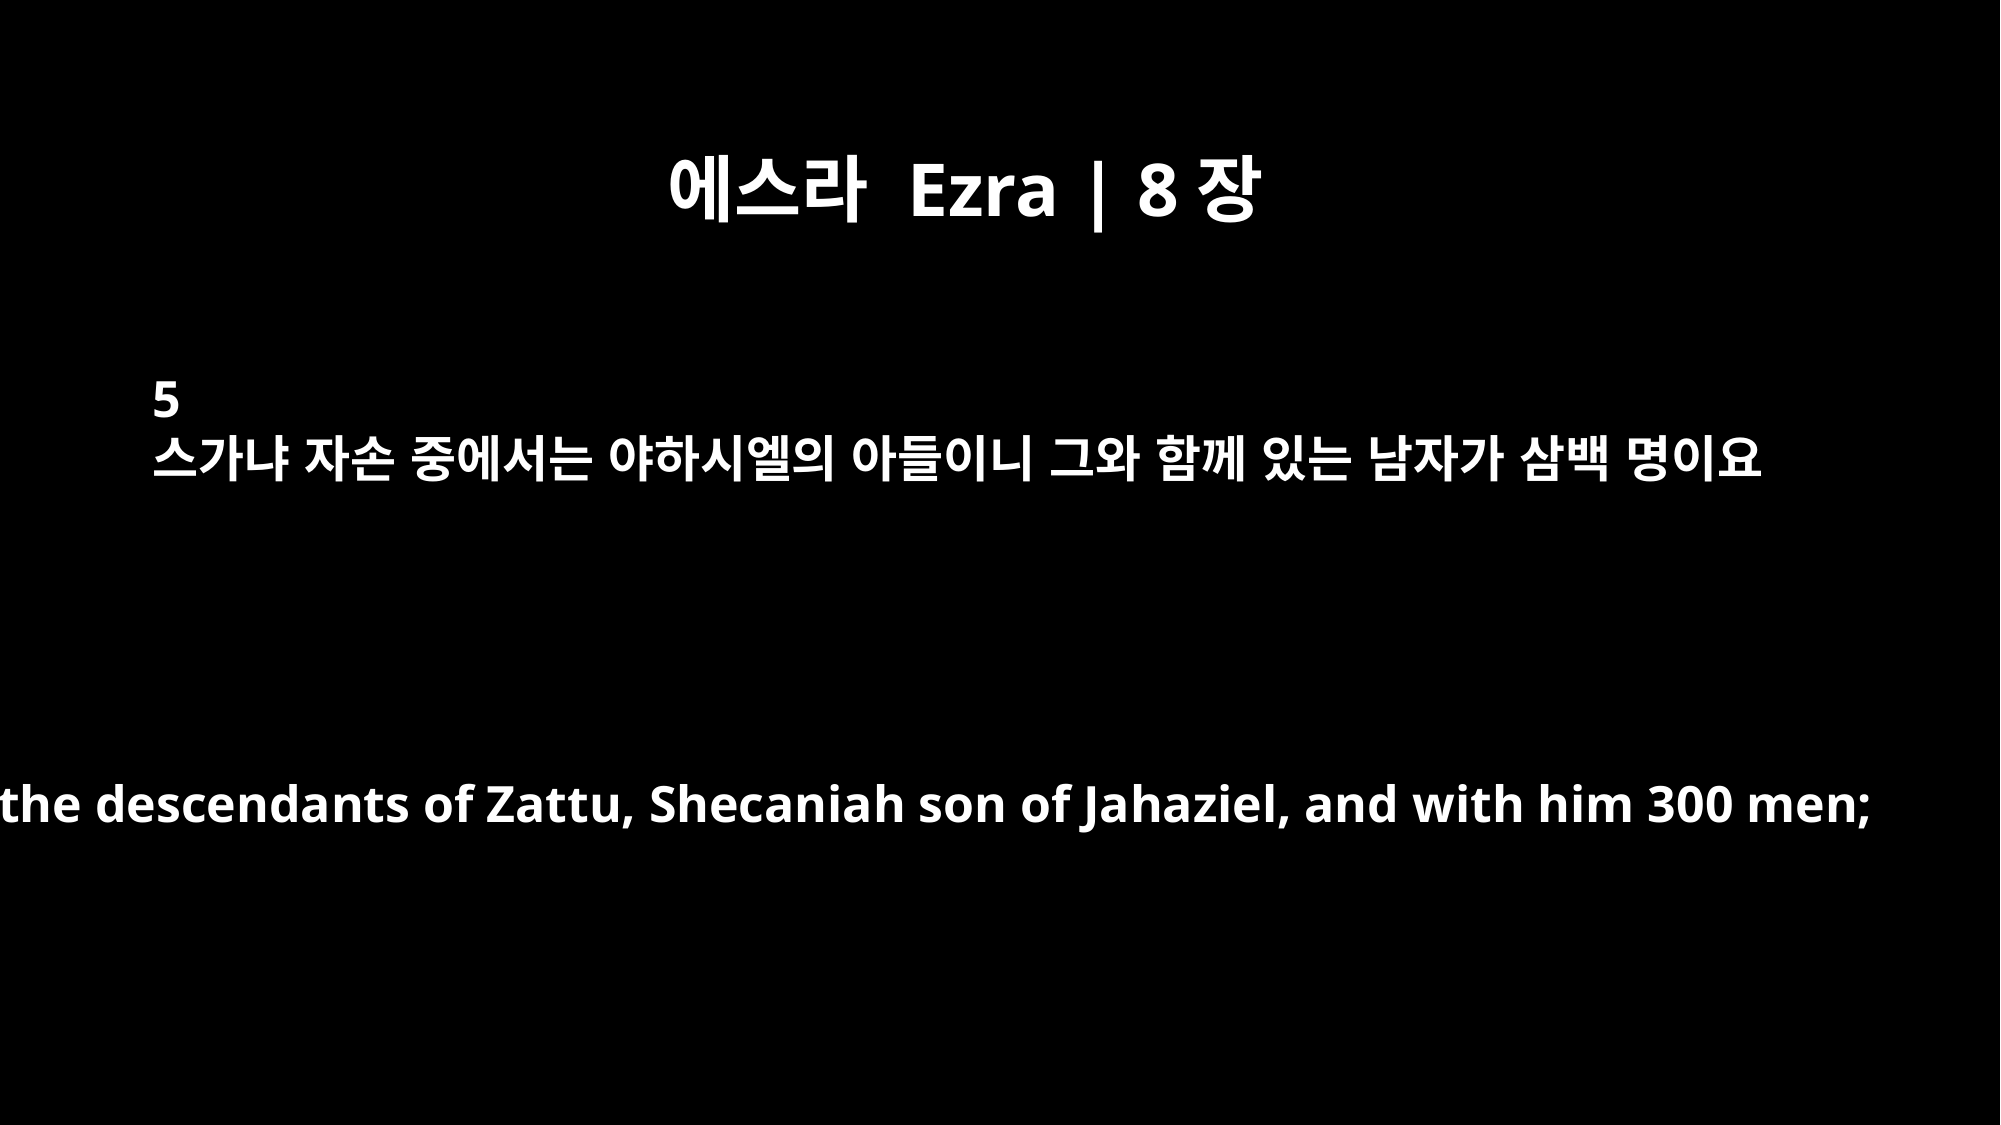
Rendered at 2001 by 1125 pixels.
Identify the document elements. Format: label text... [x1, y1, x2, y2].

text_box 5 스가냐 자손 중에서는 야하시엘의 아들이니 그와 함께 있는 남자가 삼백 명이요 [137, 359, 1780, 495]
text_box of the descendants of Zattu, Shecaniah son of Jahaziel, and with him 300 men; [0, 764, 1888, 840]
text_box 에스라 Ezra | 8장 [652, 136, 1280, 239]
